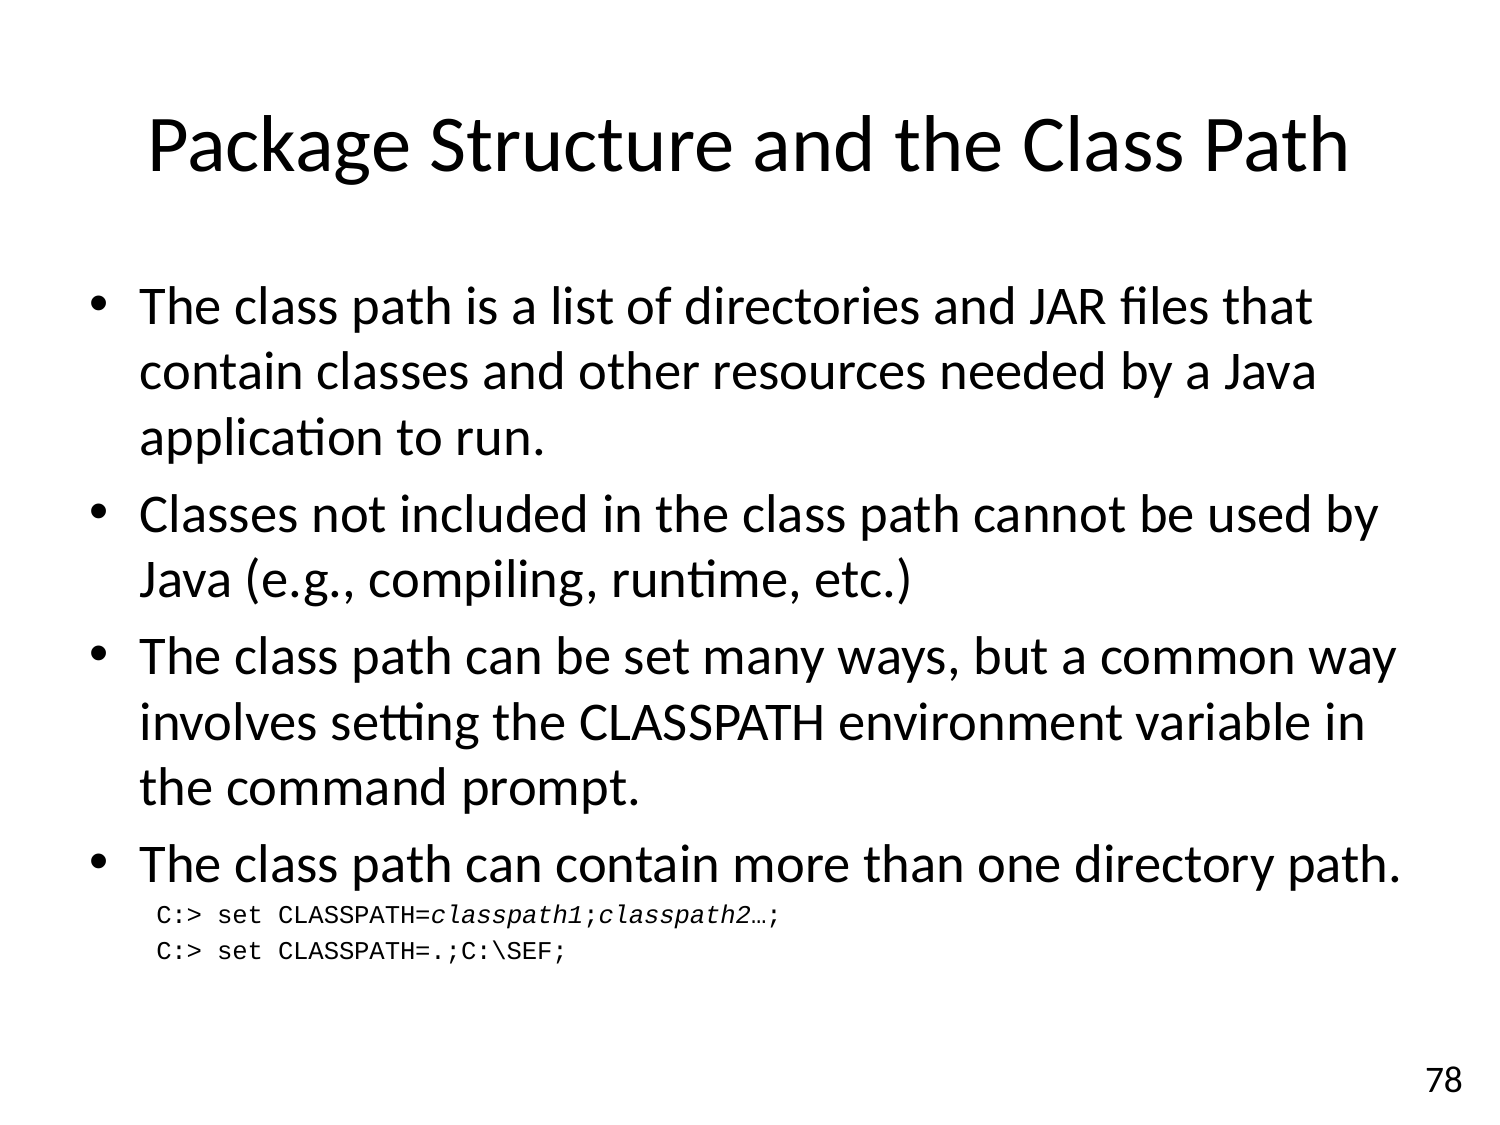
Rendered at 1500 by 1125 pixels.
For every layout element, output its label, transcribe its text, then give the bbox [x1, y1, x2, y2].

text_box 78 [1200, 1062, 1478, 1107]
title Package Structure and the Class Path [75, 45, 1425, 233]
list The class path is a list of directories and JAR files that contain classes and other resources needed by a Java application to run. Classes not included in the class path cannot be used by Java (e.g., compiling, runtime, etc.) The class path can be set many ways, but a common way involves setting the CLASSPATH environment variable in the command prompt. The class path can contain more than one directory path. C:> set CLASSPATH=classpath1;classpath2…; C:> set CLASSPATH=.;C:\SEF; [75, 262, 1425, 1005]
